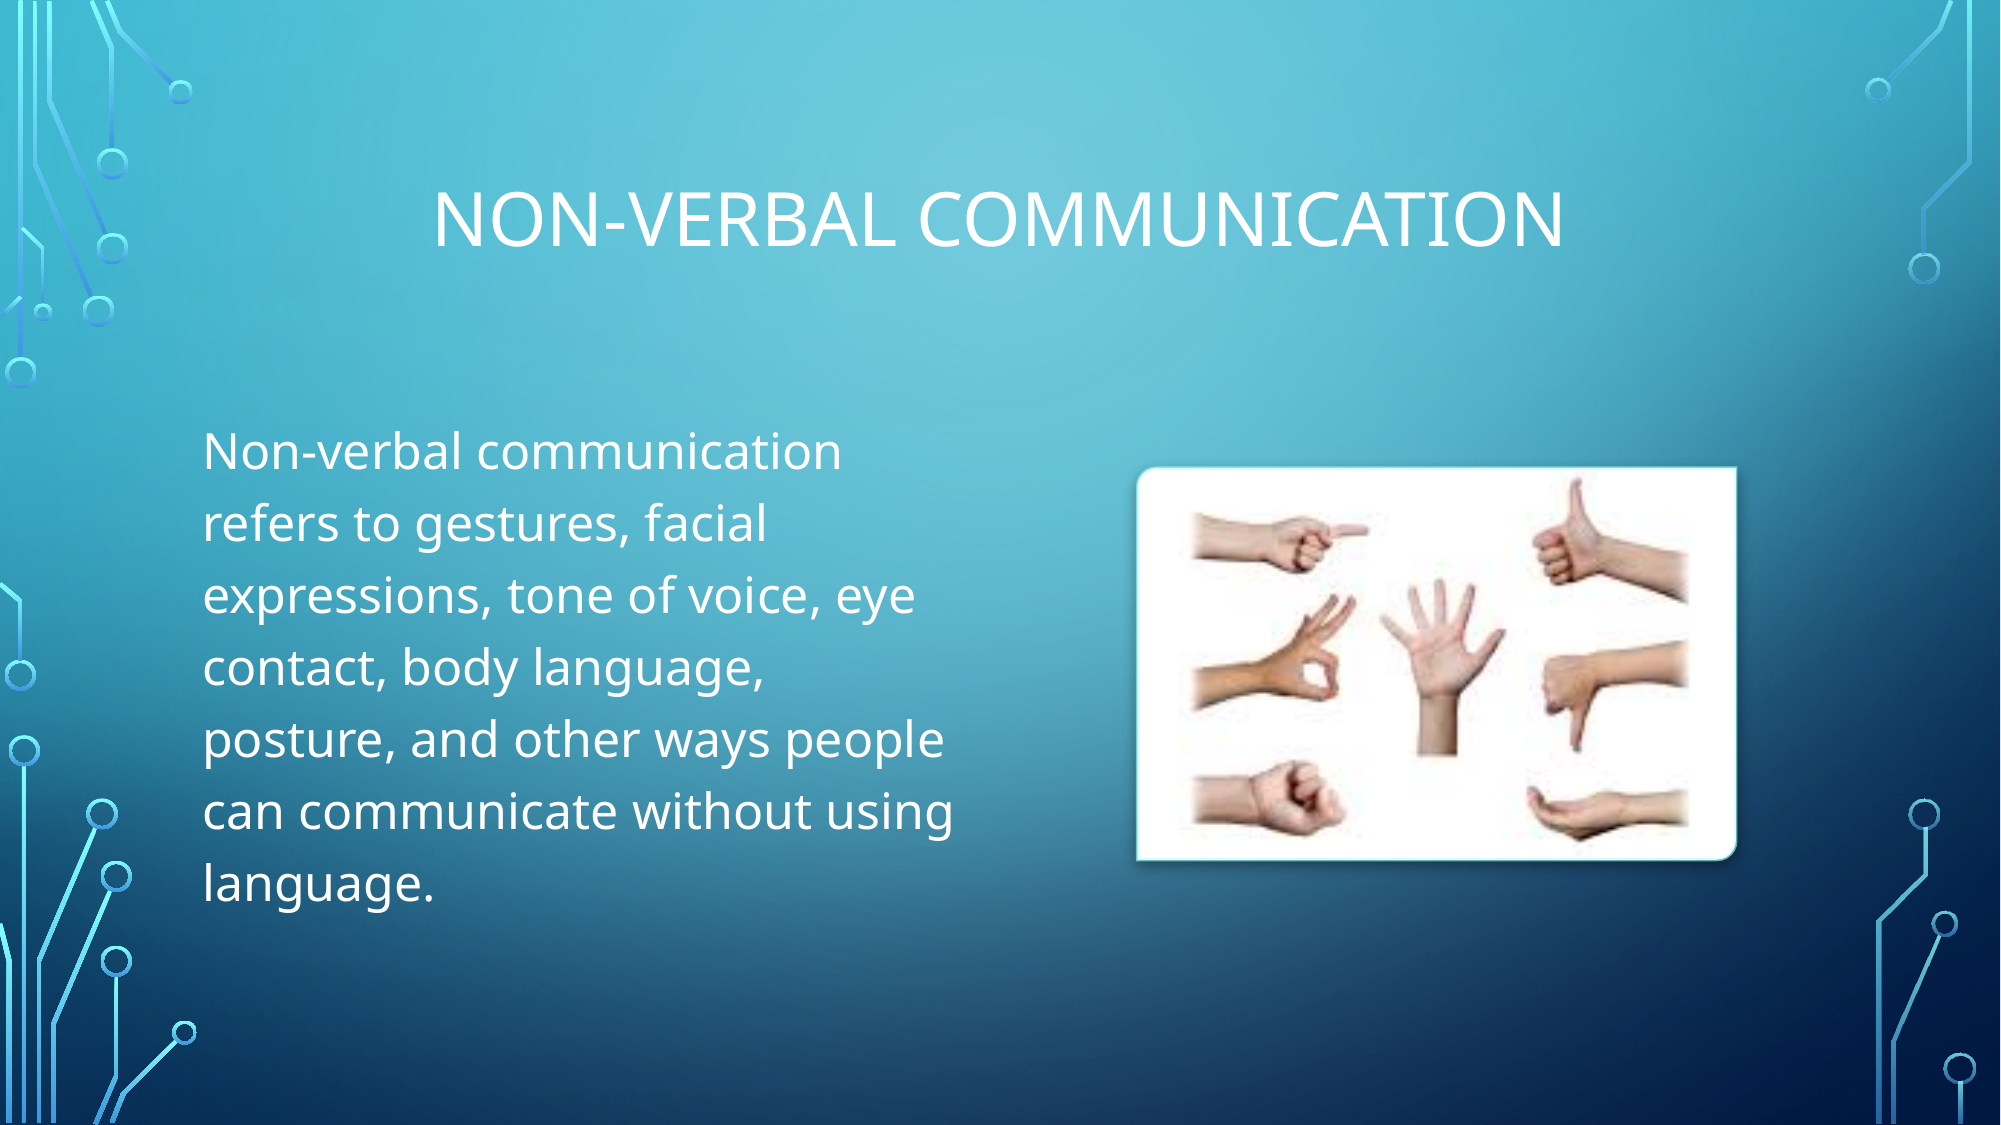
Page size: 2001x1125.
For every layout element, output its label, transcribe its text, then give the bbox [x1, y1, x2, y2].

title Non-Verbal communication [187, 101, 1813, 344]
list Non-verbal communication refers to gestures, facial expressions, tone of voice, eye contact, body language, posture, and other ways people can communicate without using language. [187, 369, 982, 950]
picture [1137, 467, 1737, 860]
